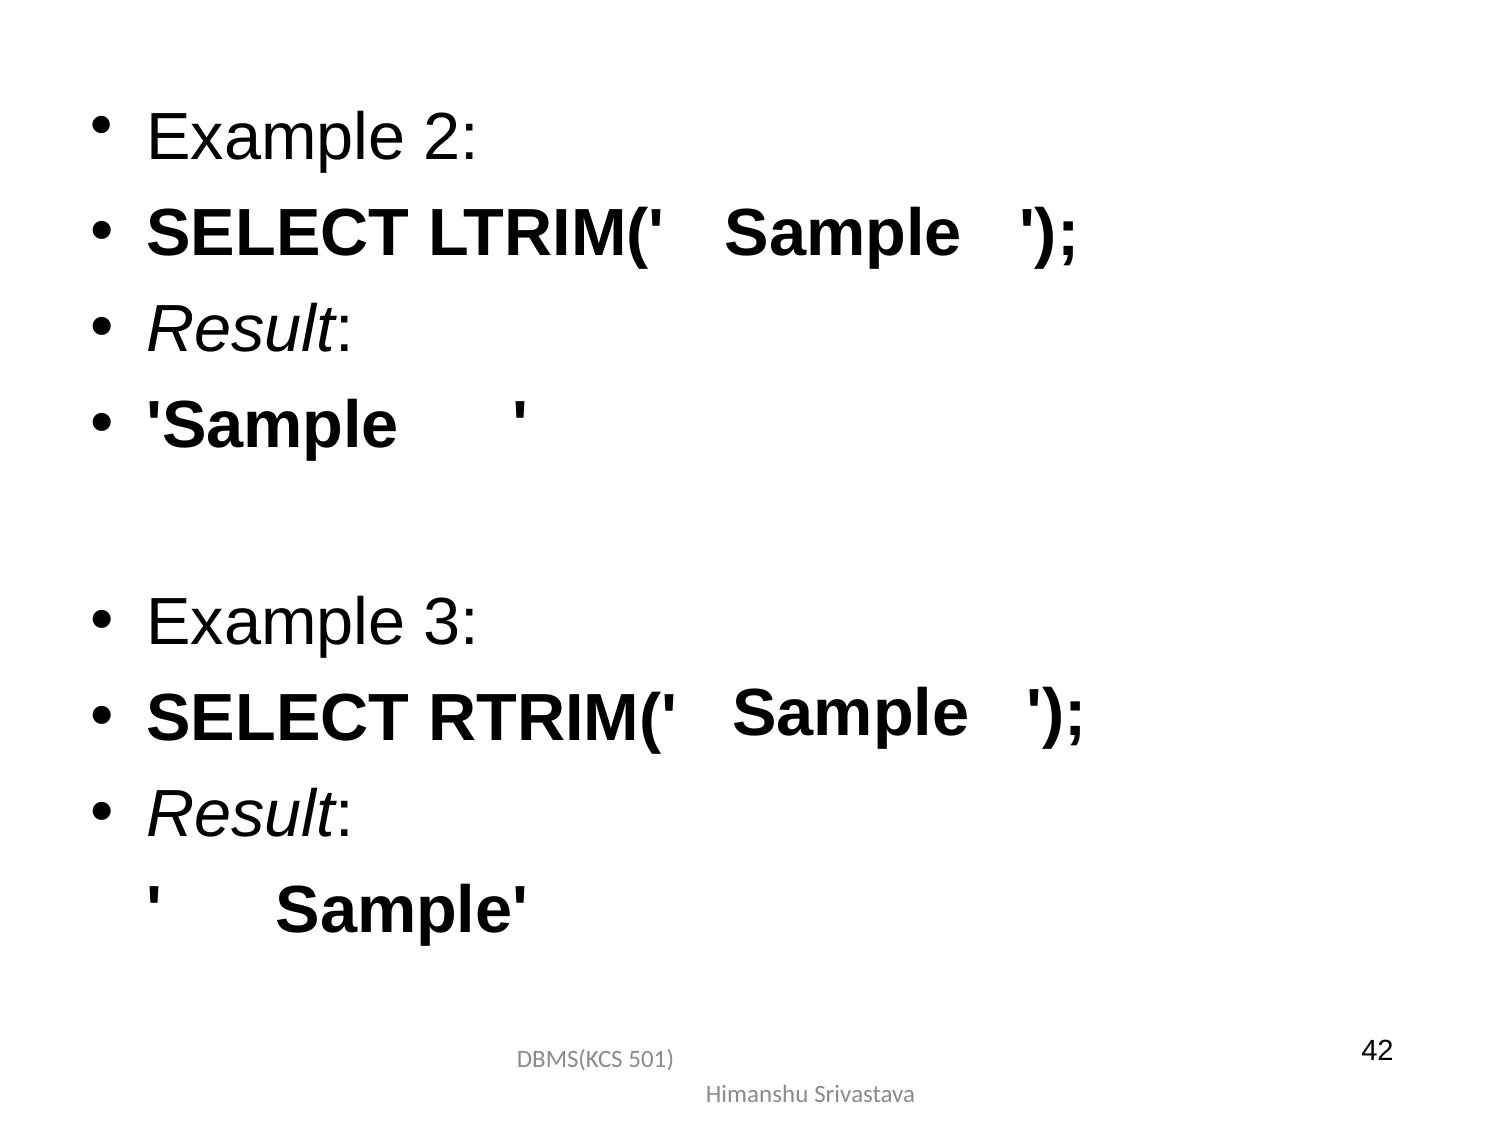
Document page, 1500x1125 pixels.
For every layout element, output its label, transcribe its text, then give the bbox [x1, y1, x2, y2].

footer DBMS(KCS 501) Himanshu Srivastava [512, 746, 988, 1125]
text_box Sample '); [730, 667, 1088, 750]
text_box 42 [1354, 1031, 1417, 1067]
text_box Example 2: SELECT LTRIM(' Result: 'Sample ' Example 3: SELECT RTRIM(' Result: ' Sample' [87, 75, 680, 946]
text_box Sample '); [722, 186, 1080, 270]
